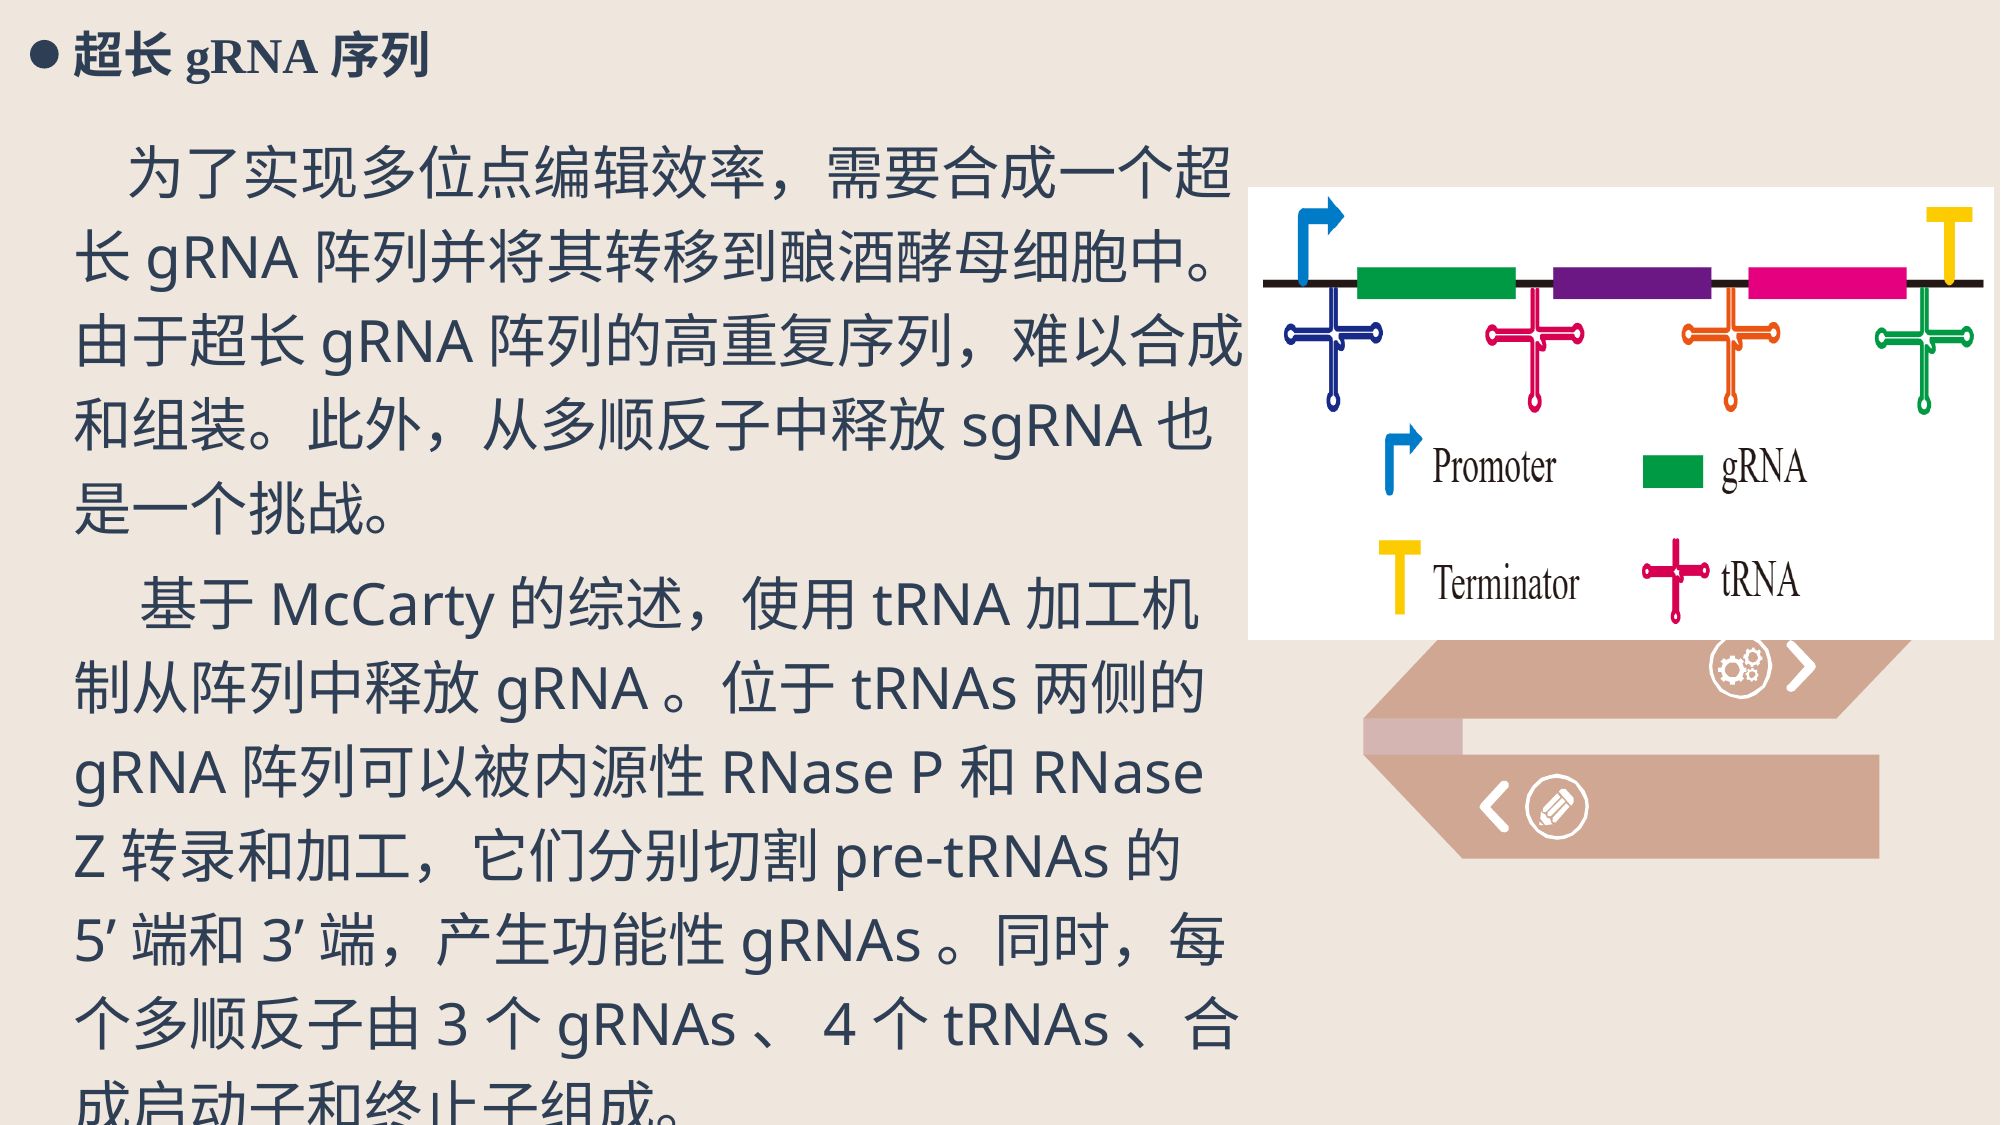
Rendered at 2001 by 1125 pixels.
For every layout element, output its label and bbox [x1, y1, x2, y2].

text_box [29, 16, 531, 92]
picture [1248, 187, 1994, 640]
text_box [58, 114, 1937, 1125]
